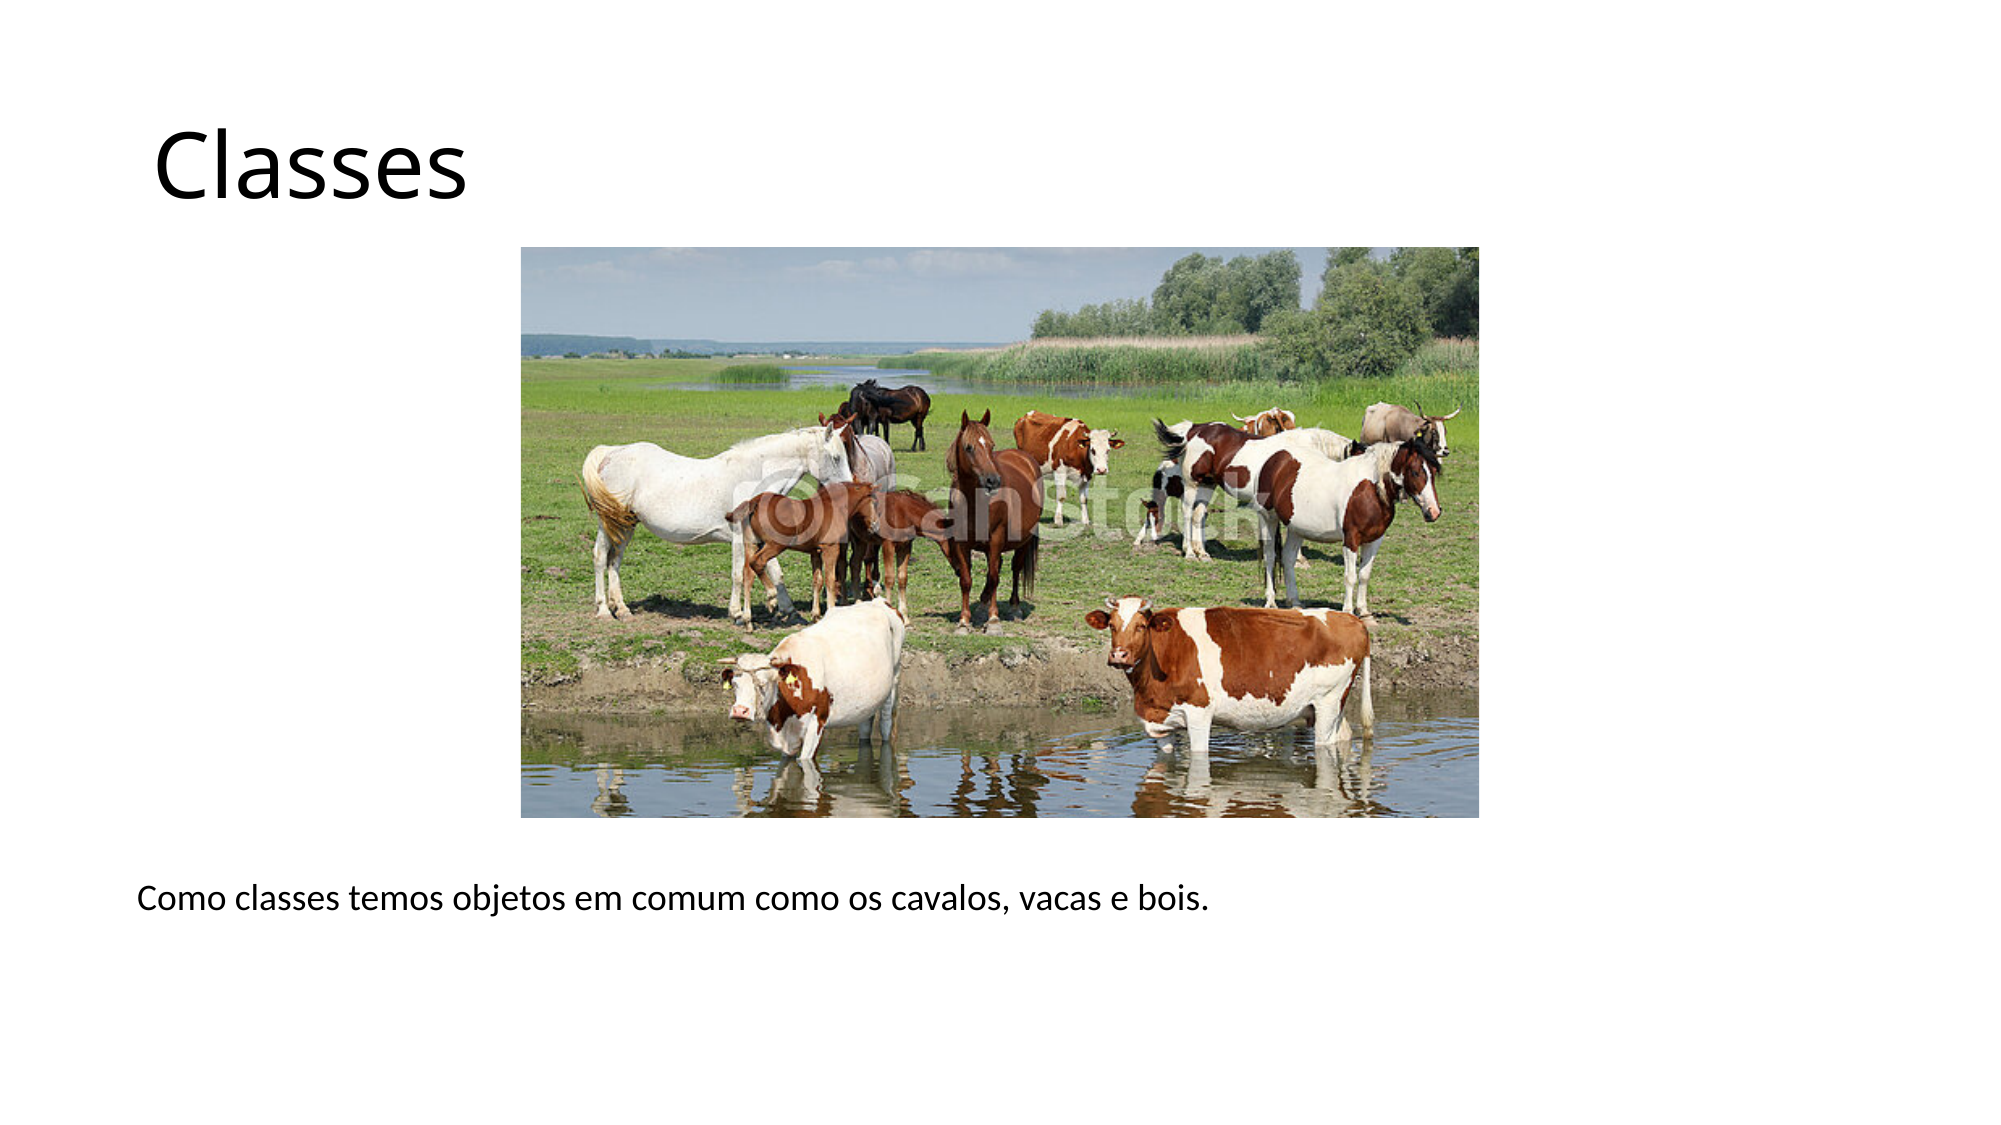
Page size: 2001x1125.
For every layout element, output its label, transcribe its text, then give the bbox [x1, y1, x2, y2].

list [520, 247, 1480, 818]
text_box Como classes temos objetos em comum como os cavalos, vacas e bois. [122, 865, 1301, 926]
title Classes [137, 59, 1863, 278]
